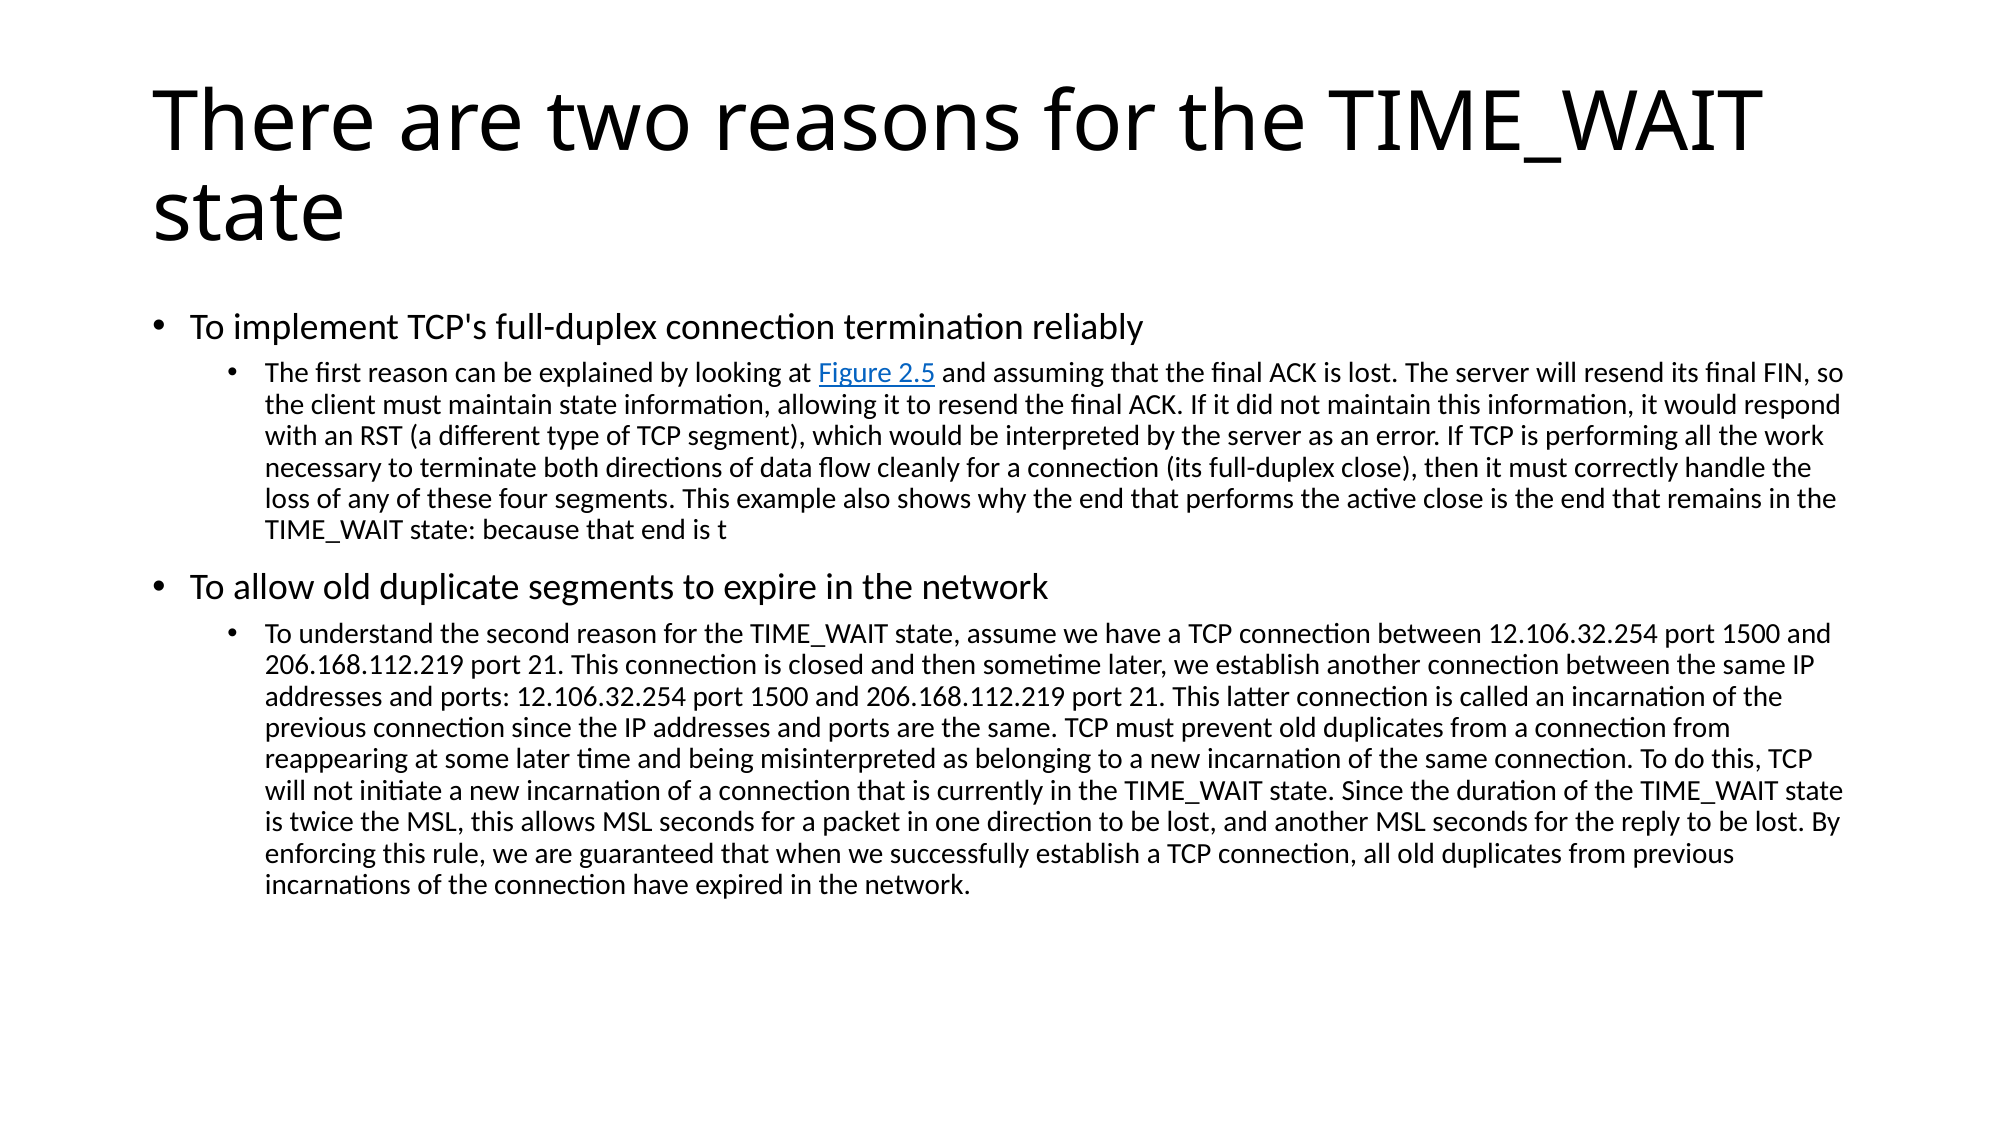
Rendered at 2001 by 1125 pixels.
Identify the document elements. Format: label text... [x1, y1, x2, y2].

title There are two reasons for the TIME_WAIT state [137, 59, 1863, 278]
list To implement TCP's full-duplex connection termination reliably The first reason can be explained by looking at Figure 2.5 and assuming that the final ACK is lost. The server will resend its final FIN, so the client must maintain state information, allowing it to resend the final ACK. If it did not maintain this information, it would respond with an RST (a different type of TCP segment), which would be interpreted by the server as an error. If TCP is performing all the work necessary to terminate both directions of data flow cleanly for a connection (its full-duplex close), then it must correctly handle the loss of any of these four segments. This example also shows why the end that performs the active close is the end that remains in the TIME_WAIT state: because that end is t To allow old duplicate segments to expire in the network To understand the second reason for the TIME_WAIT state, assume we have a TCP connection between 12.106.32.254 port 1500 and 206.168.112.219 port 21. This connection is closed and then sometime later, we establish another connection between the same IP addresses and ports: 12.106.32.254 port 1500 and 206.168.112.219 port 21. This latter connection is called an incarnation of the previous connection since the IP addresses and ports are the same. TCP must prevent old duplicates from a connection from reappearing at some later time and being misinterpreted as belonging to a new incarnation of the same connection. To do this, TCP will not initiate a new incarnation of a connection that is currently in the TIME_WAIT state. Since the duration of the TIME_WAIT state is twice the MSL, this allows MSL seconds for a packet in one direction to be lost, and another MSL seconds for the reply to be lost. By enforcing this rule, we are guaranteed that when we successfully establish a TCP connection, all old duplicates from previous incarnations of the connection have expired in the network. [137, 299, 1863, 1014]
